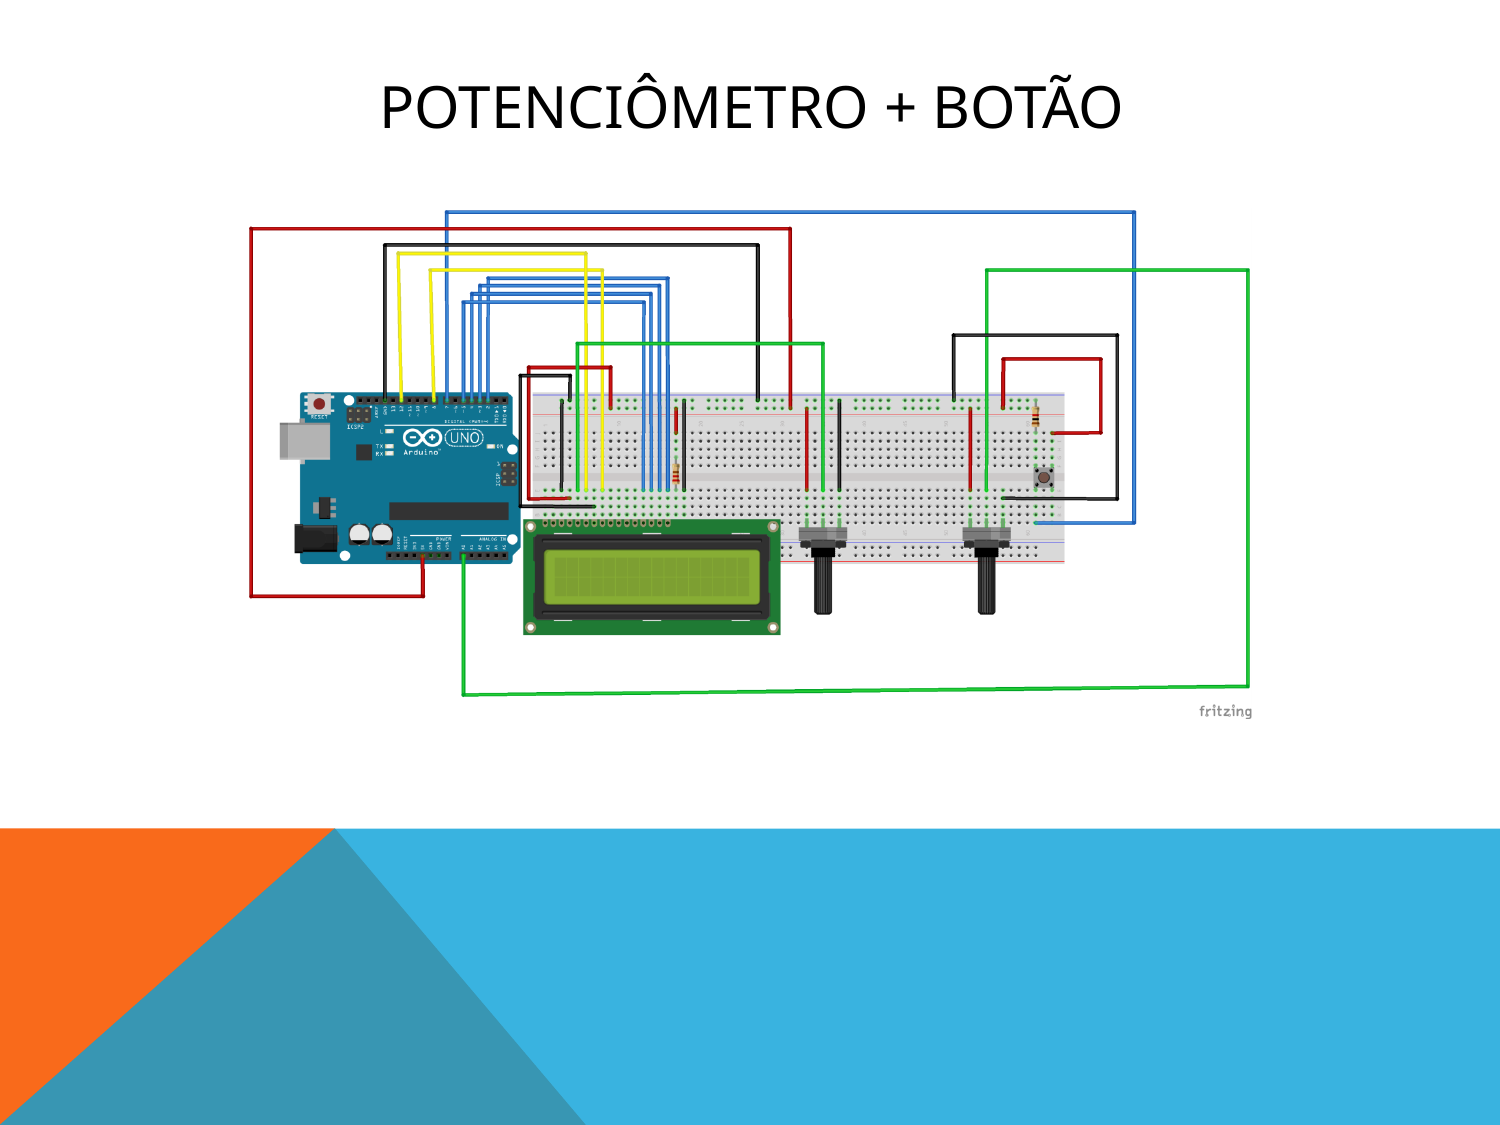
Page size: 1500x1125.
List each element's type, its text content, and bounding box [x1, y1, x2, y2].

picture [247, 207, 1253, 719]
title Potenciômetro + Botão [135, 60, 1369, 150]
